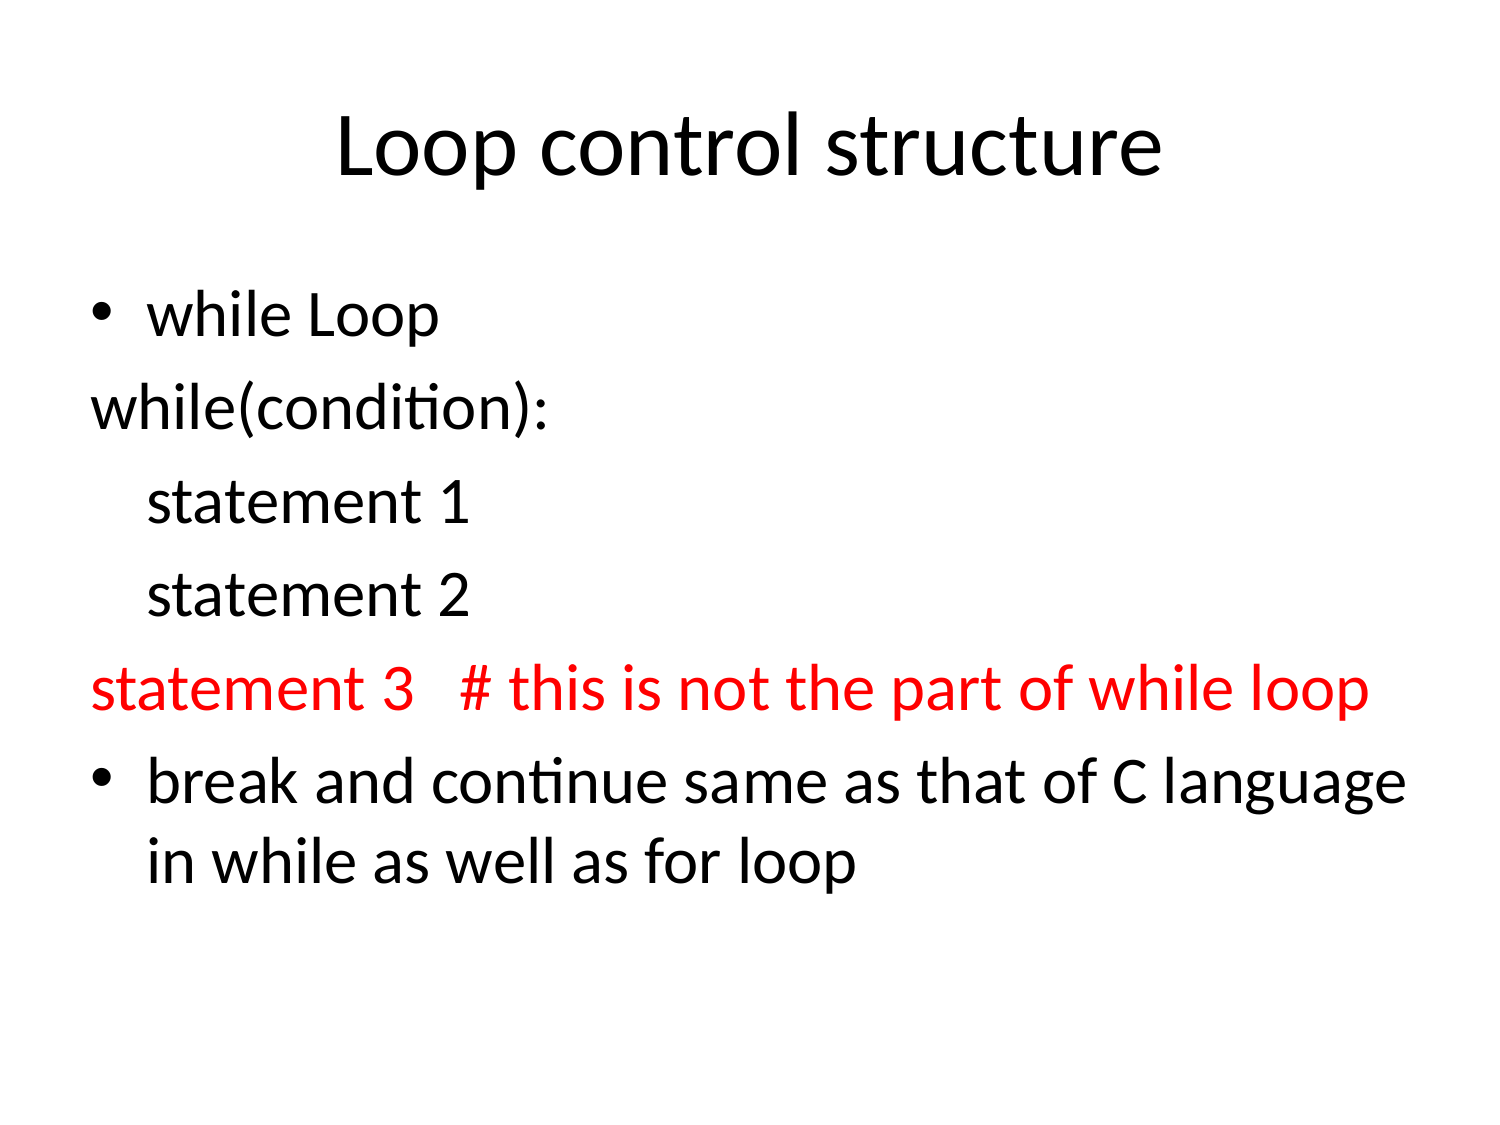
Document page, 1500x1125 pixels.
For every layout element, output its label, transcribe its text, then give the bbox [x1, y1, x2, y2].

title Loop control structure [75, 45, 1425, 233]
list while Loop while(condition): statement 1 statement 2 statement 3 # this is not the part of while loop break and continue same as that of C language in while as well as for loop [75, 262, 1425, 1005]
